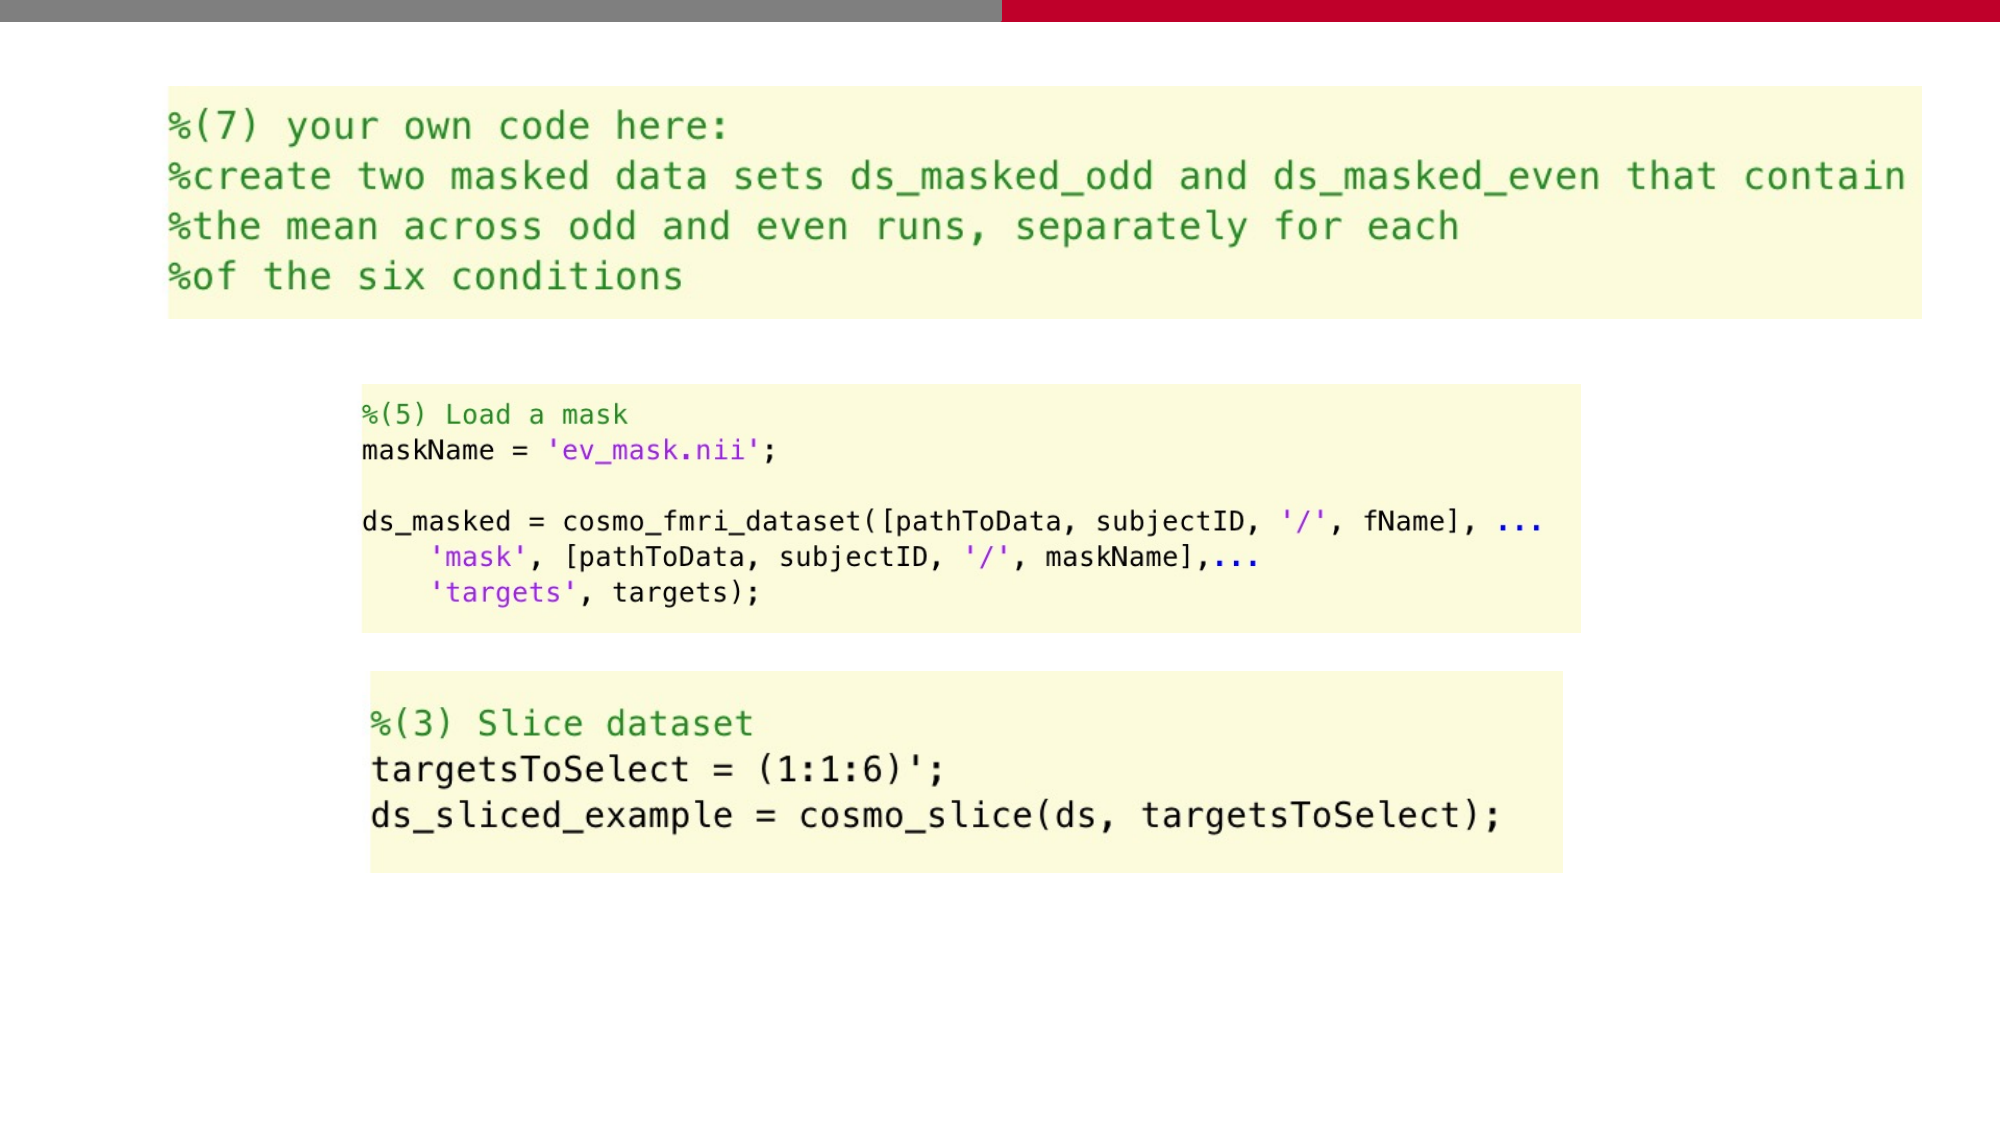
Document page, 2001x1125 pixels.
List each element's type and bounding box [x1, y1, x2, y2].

text_box [0, 0, 1000, 20]
picture [139, 86, 1922, 319]
text_box [1000, 0, 2000, 20]
picture [341, 671, 1563, 873]
picture [341, 384, 1581, 633]
